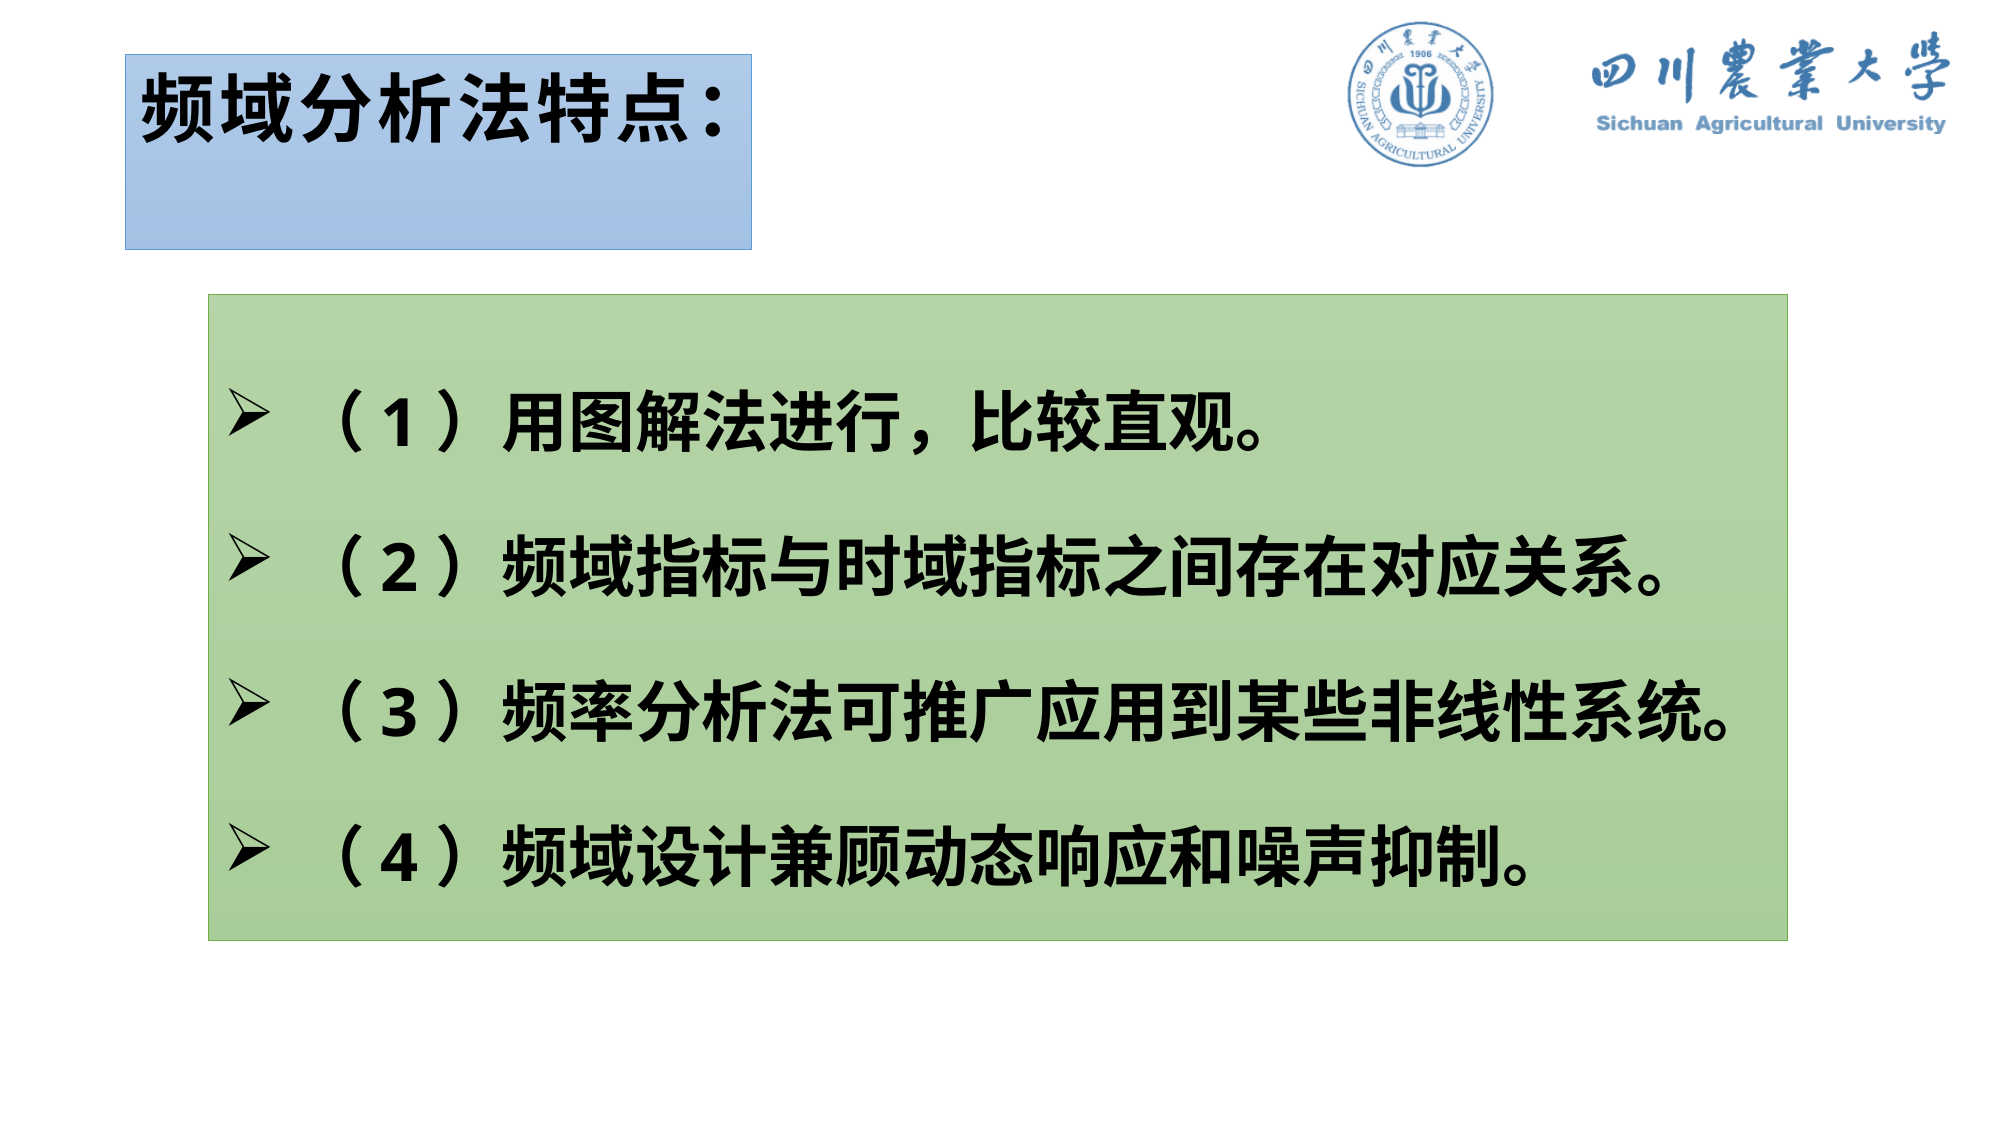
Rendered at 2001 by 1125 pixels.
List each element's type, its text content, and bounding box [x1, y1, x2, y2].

text_box 频域分析法特点： [125, 54, 752, 250]
text_box （1）用图解法进行，比较直观。 （2）频域指标与时域指标之间存在对应关系。 （3）频率分析法可推广应用到某些非线性系统。 （4）频域设计兼顾动态响应和噪声抑制。 [208, 294, 1788, 941]
